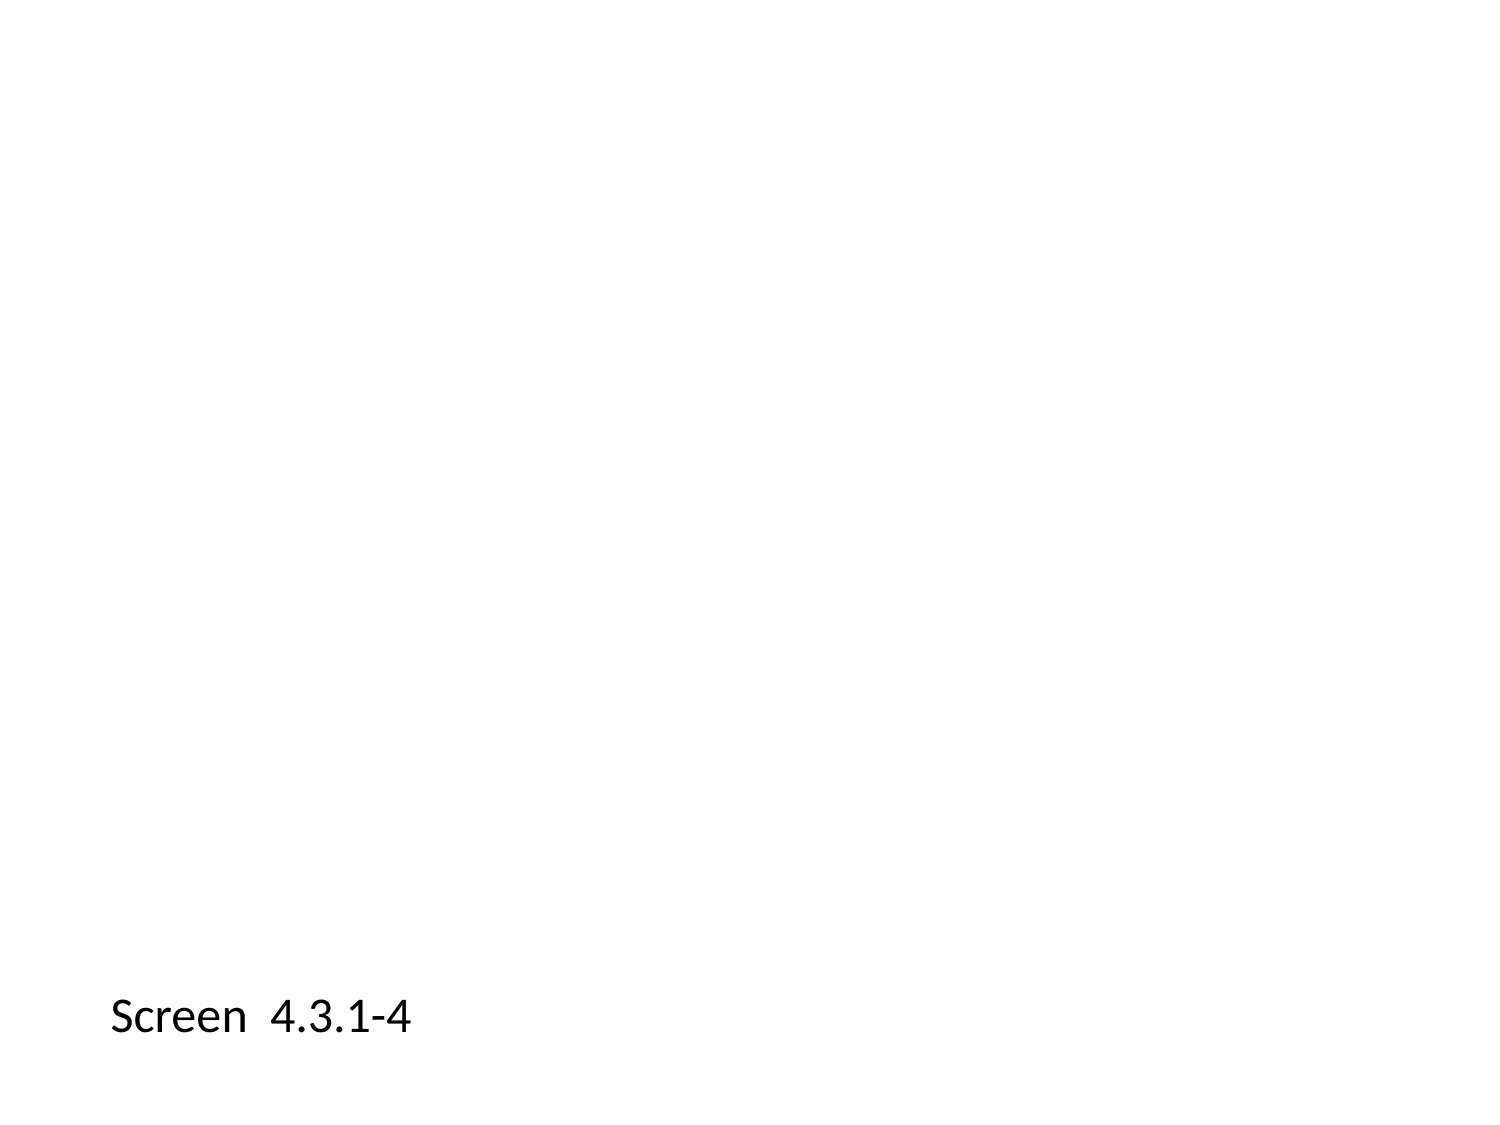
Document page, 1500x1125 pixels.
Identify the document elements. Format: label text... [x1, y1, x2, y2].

list Screen 4.3.1-4 [95, 975, 1409, 1055]
